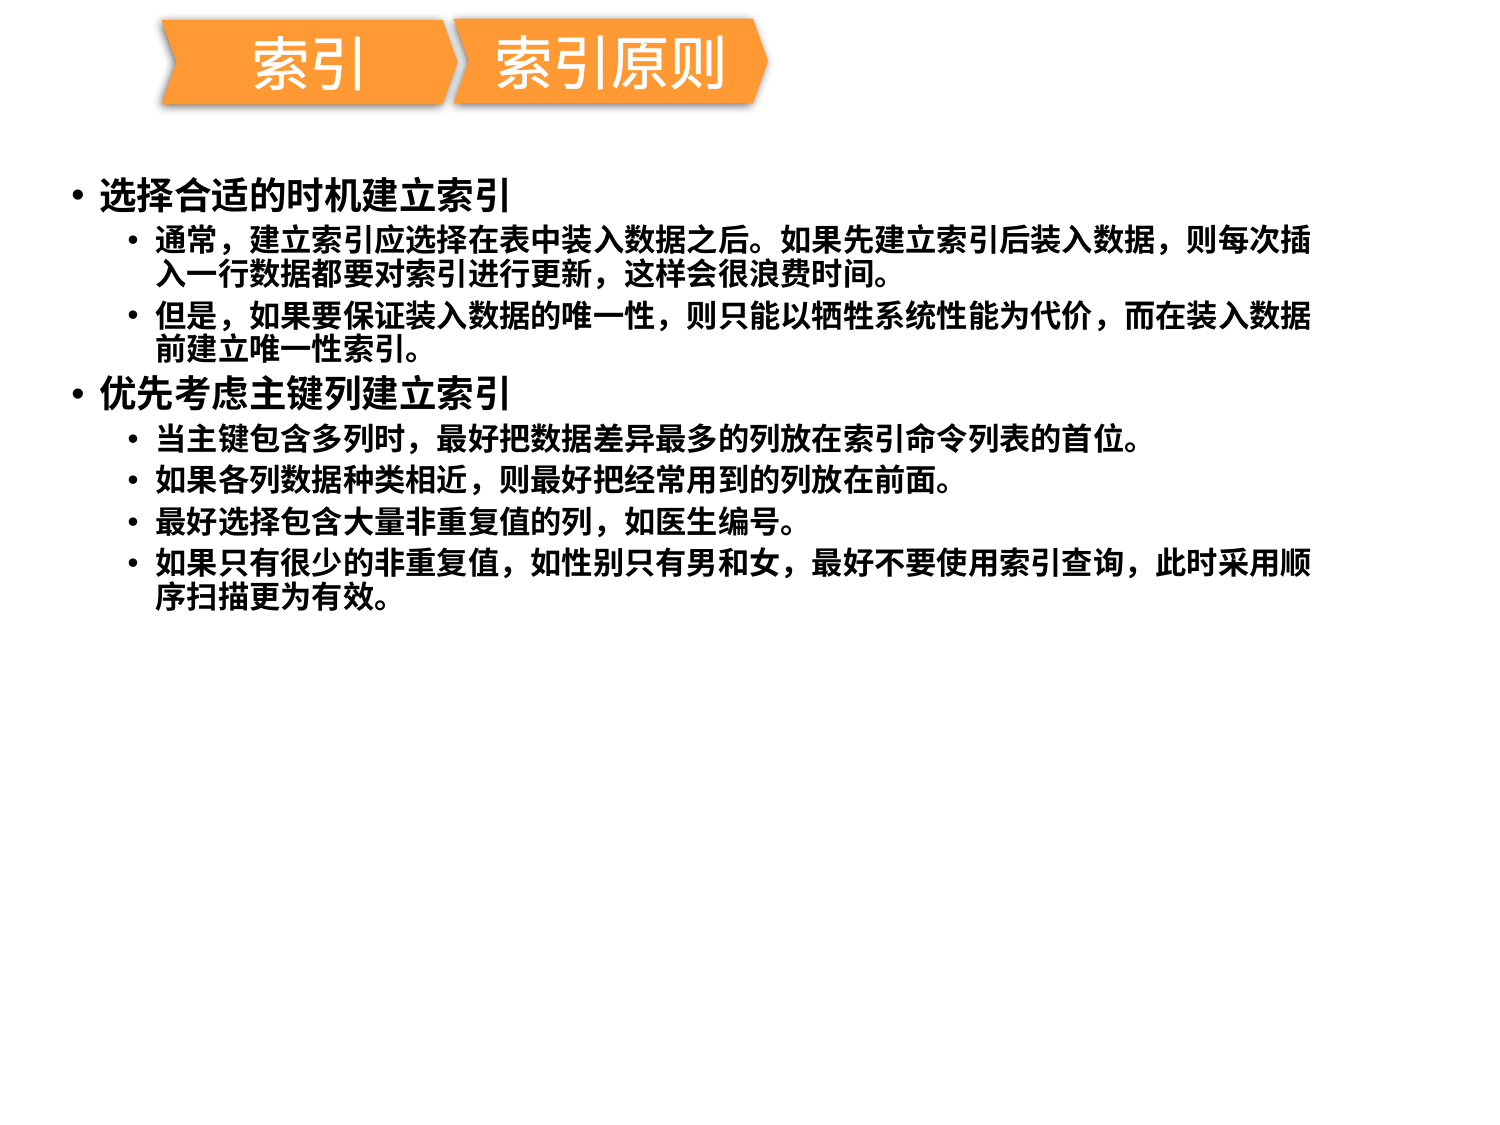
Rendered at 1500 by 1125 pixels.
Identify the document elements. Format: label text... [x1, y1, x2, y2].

list 选择合适的时机建立索引 通常，建立索引应选择在表中装入数据之后。如果先建立索引后装入数据，则每次插入一行数据都要对索引进行更新，这样会很浪费时间。 但是，如果要保证装入数据的唯一性，则只能以牺牲系统性能为代价，而在装入数据前建立唯一性索引。 优先考虑主键列建立索引 当主键包含多列时，最好把数据差异最多的列放在索引命令列表的首位。 如果各列数据种类相近，则最好把经常用到的列放在前面。 最好选择包含大量非重复值的列，如医生编号。 如果只有很少的非重复值，如性别只有男和女，最好不要使用索引查询，此时采用顺序扫描更为有效。 [0, 169, 1356, 1053]
title [0, 59, 1294, 169]
text_box 索引原则 [453, 18, 769, 104]
text_box 索引 [161, 19, 458, 105]
